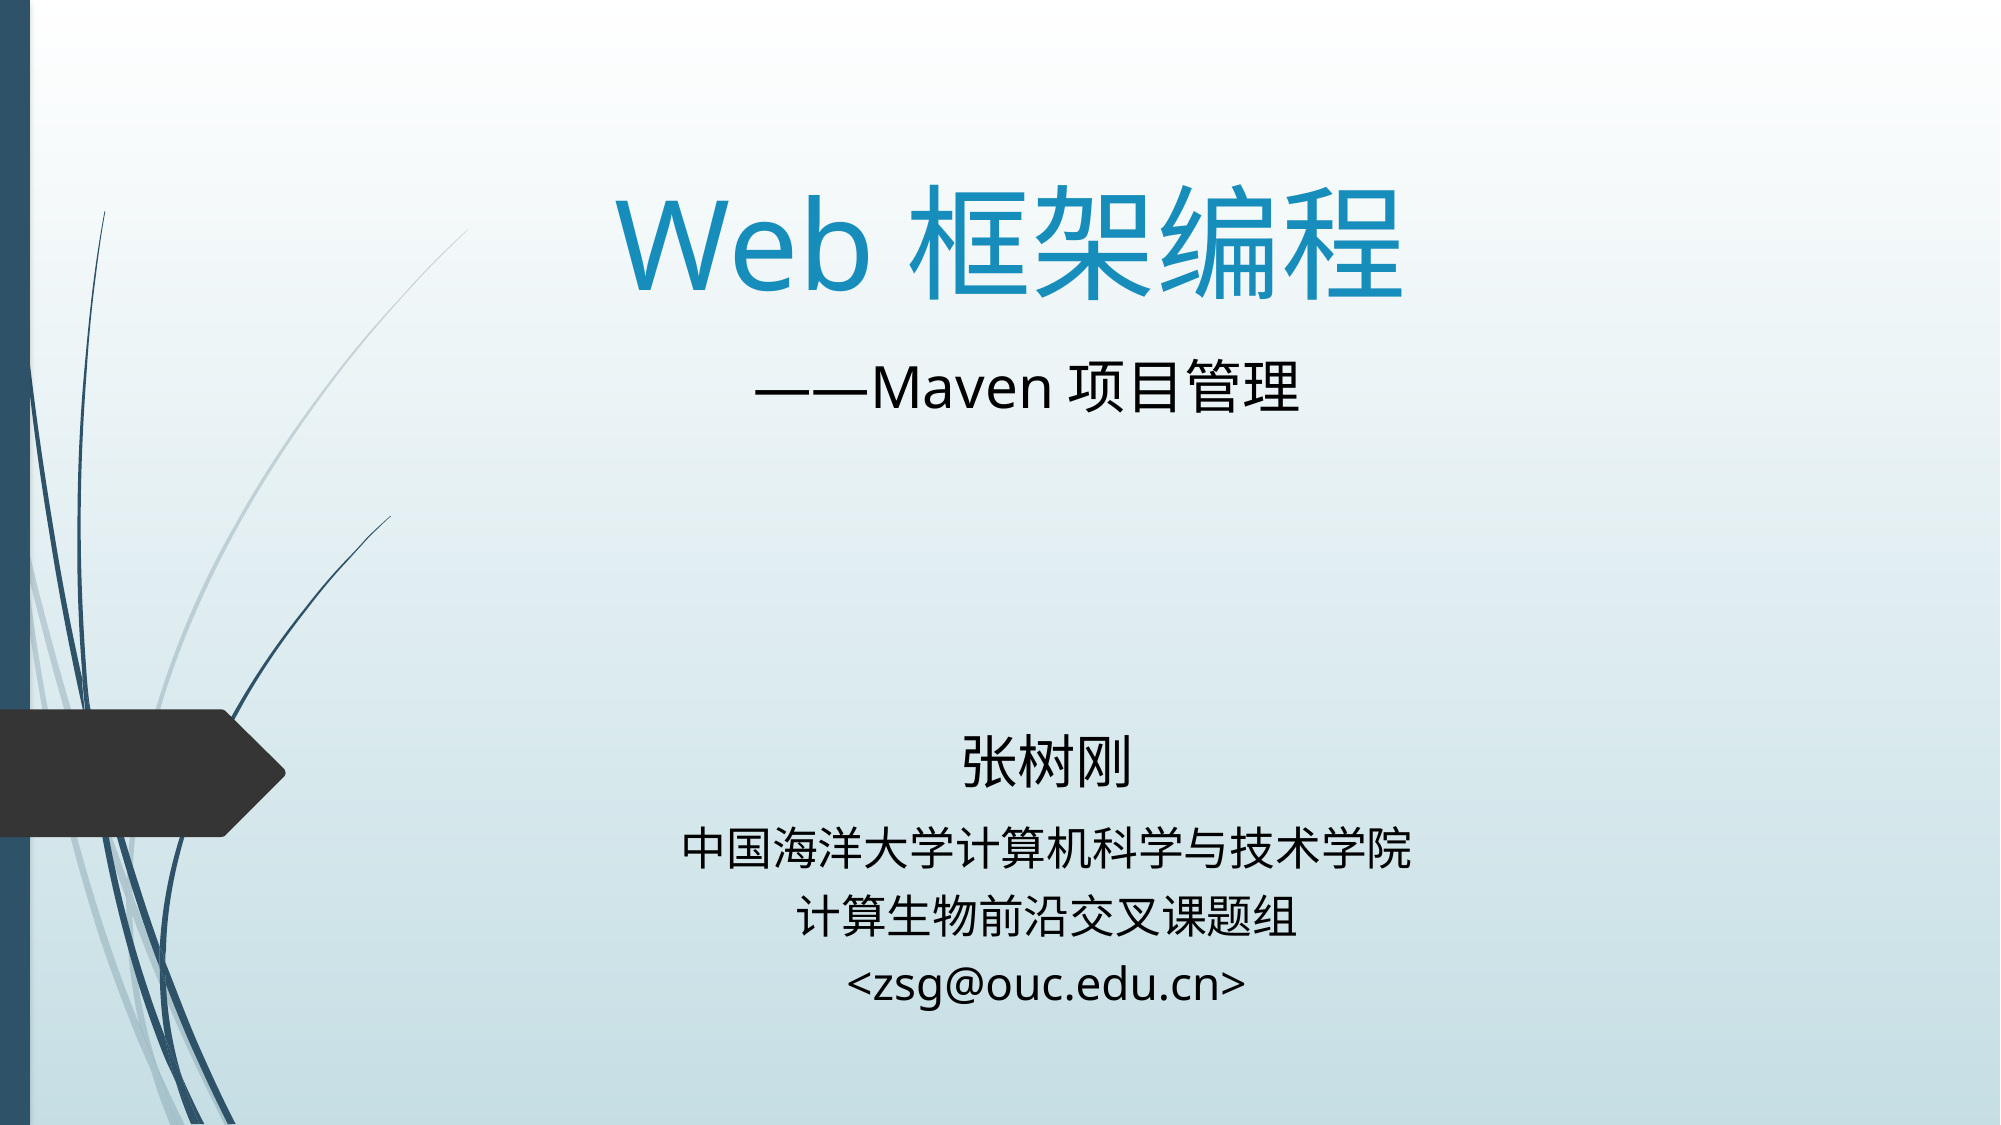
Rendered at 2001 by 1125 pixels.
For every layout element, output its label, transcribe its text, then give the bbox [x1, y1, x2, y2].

text_box 张树刚 中国海洋大学计算机科学与技术学院 计算生物前沿交叉课题组 <zsg@ouc.edu.cn> [625, 717, 1468, 1018]
subtitle ——Maven项目管理 [738, 343, 1345, 508]
title Web框架编程 [489, 127, 1532, 323]
